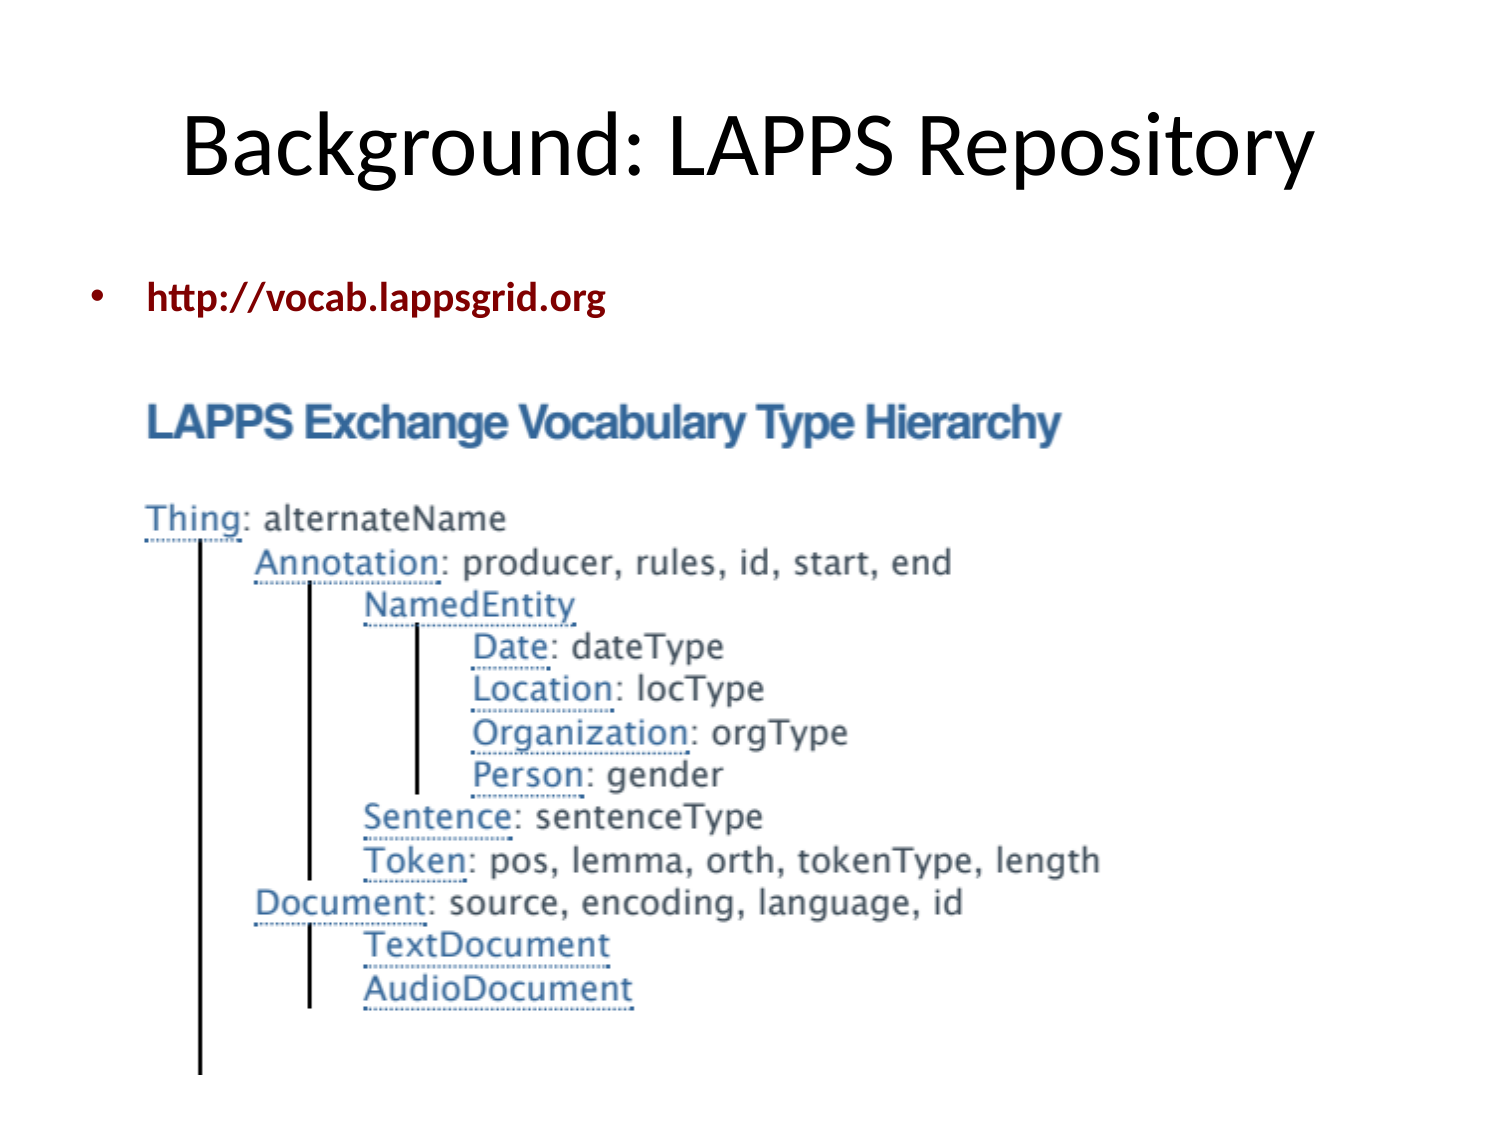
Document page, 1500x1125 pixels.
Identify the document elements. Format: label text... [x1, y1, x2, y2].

list http://vocab.lappsgrid.org [75, 262, 1425, 1005]
picture [137, 387, 1148, 1076]
title Background: LAPPS Repository [75, 45, 1425, 233]
